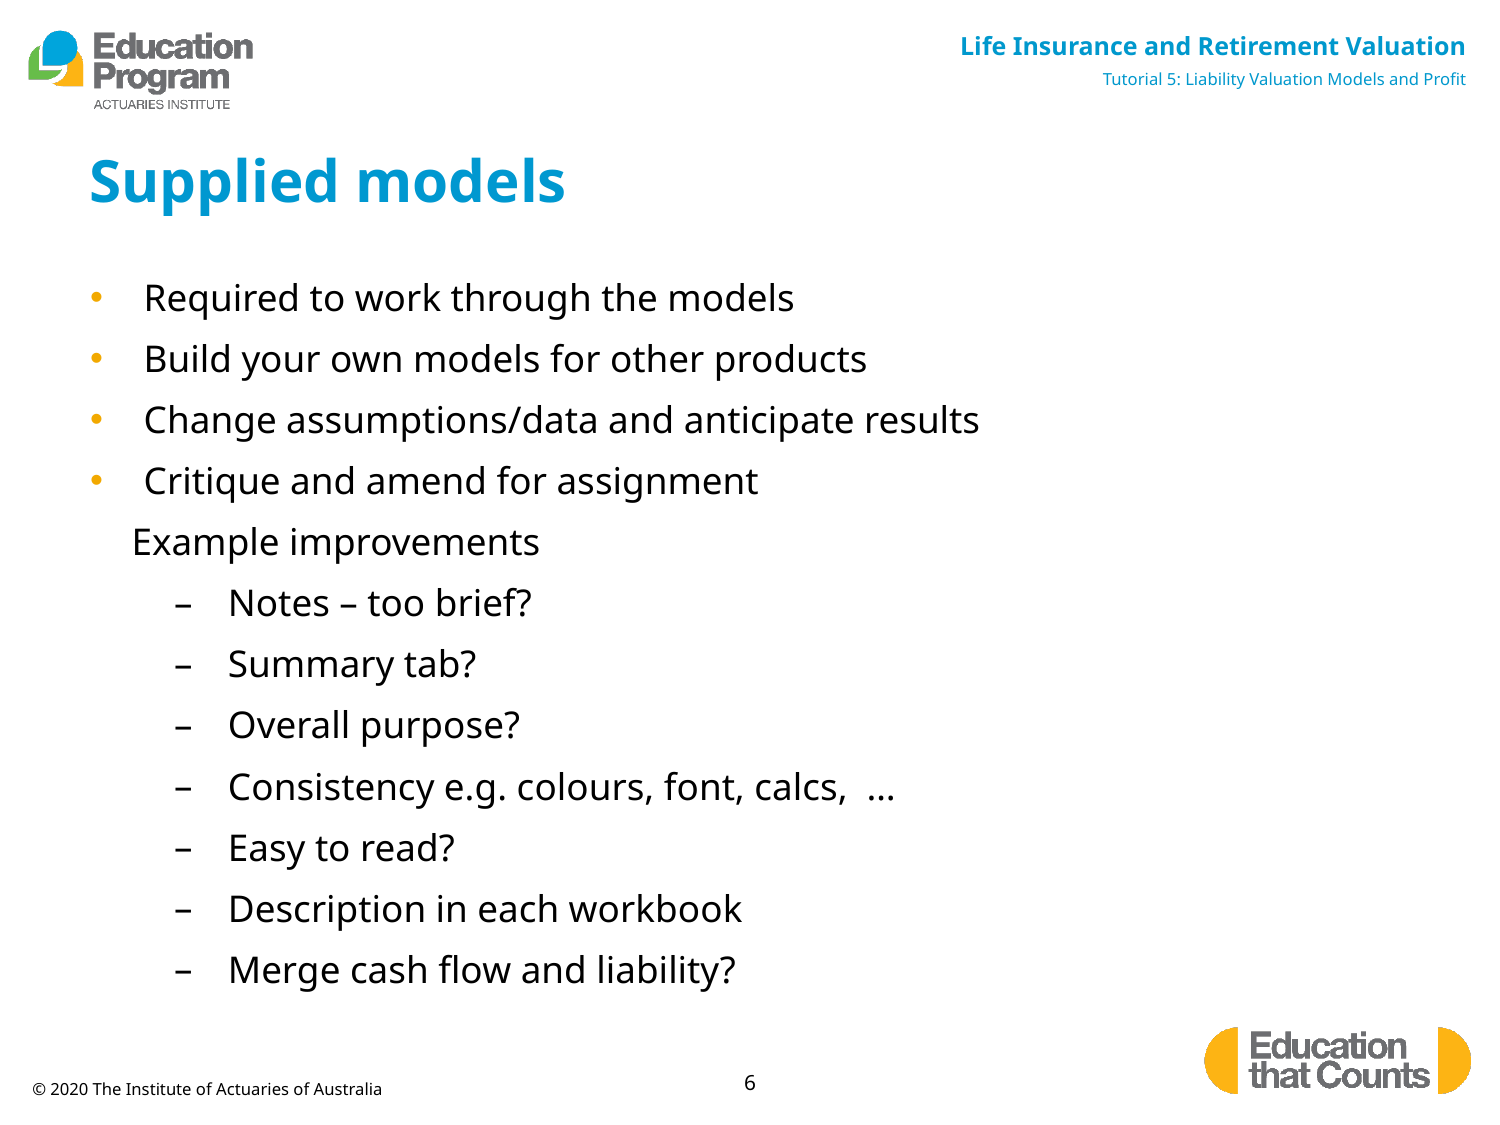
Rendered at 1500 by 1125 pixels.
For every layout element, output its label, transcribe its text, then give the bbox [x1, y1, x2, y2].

title Supplied models [74, 125, 1425, 233]
picture [1198, 1021, 1477, 1100]
picture [1167, 73, 1174, 79]
picture [2, 7, 278, 132]
list Required to work through the models Build your own models for other products Change assumptions/data and anticipate results Critique and amend for assignment Example improvements Notes – too brief? Summary tab? Overall purpose? Consistency e.g. colours, font, calcs, … Easy to read? Description in each workbook Merge cash flow and liability? [75, 262, 1425, 1005]
